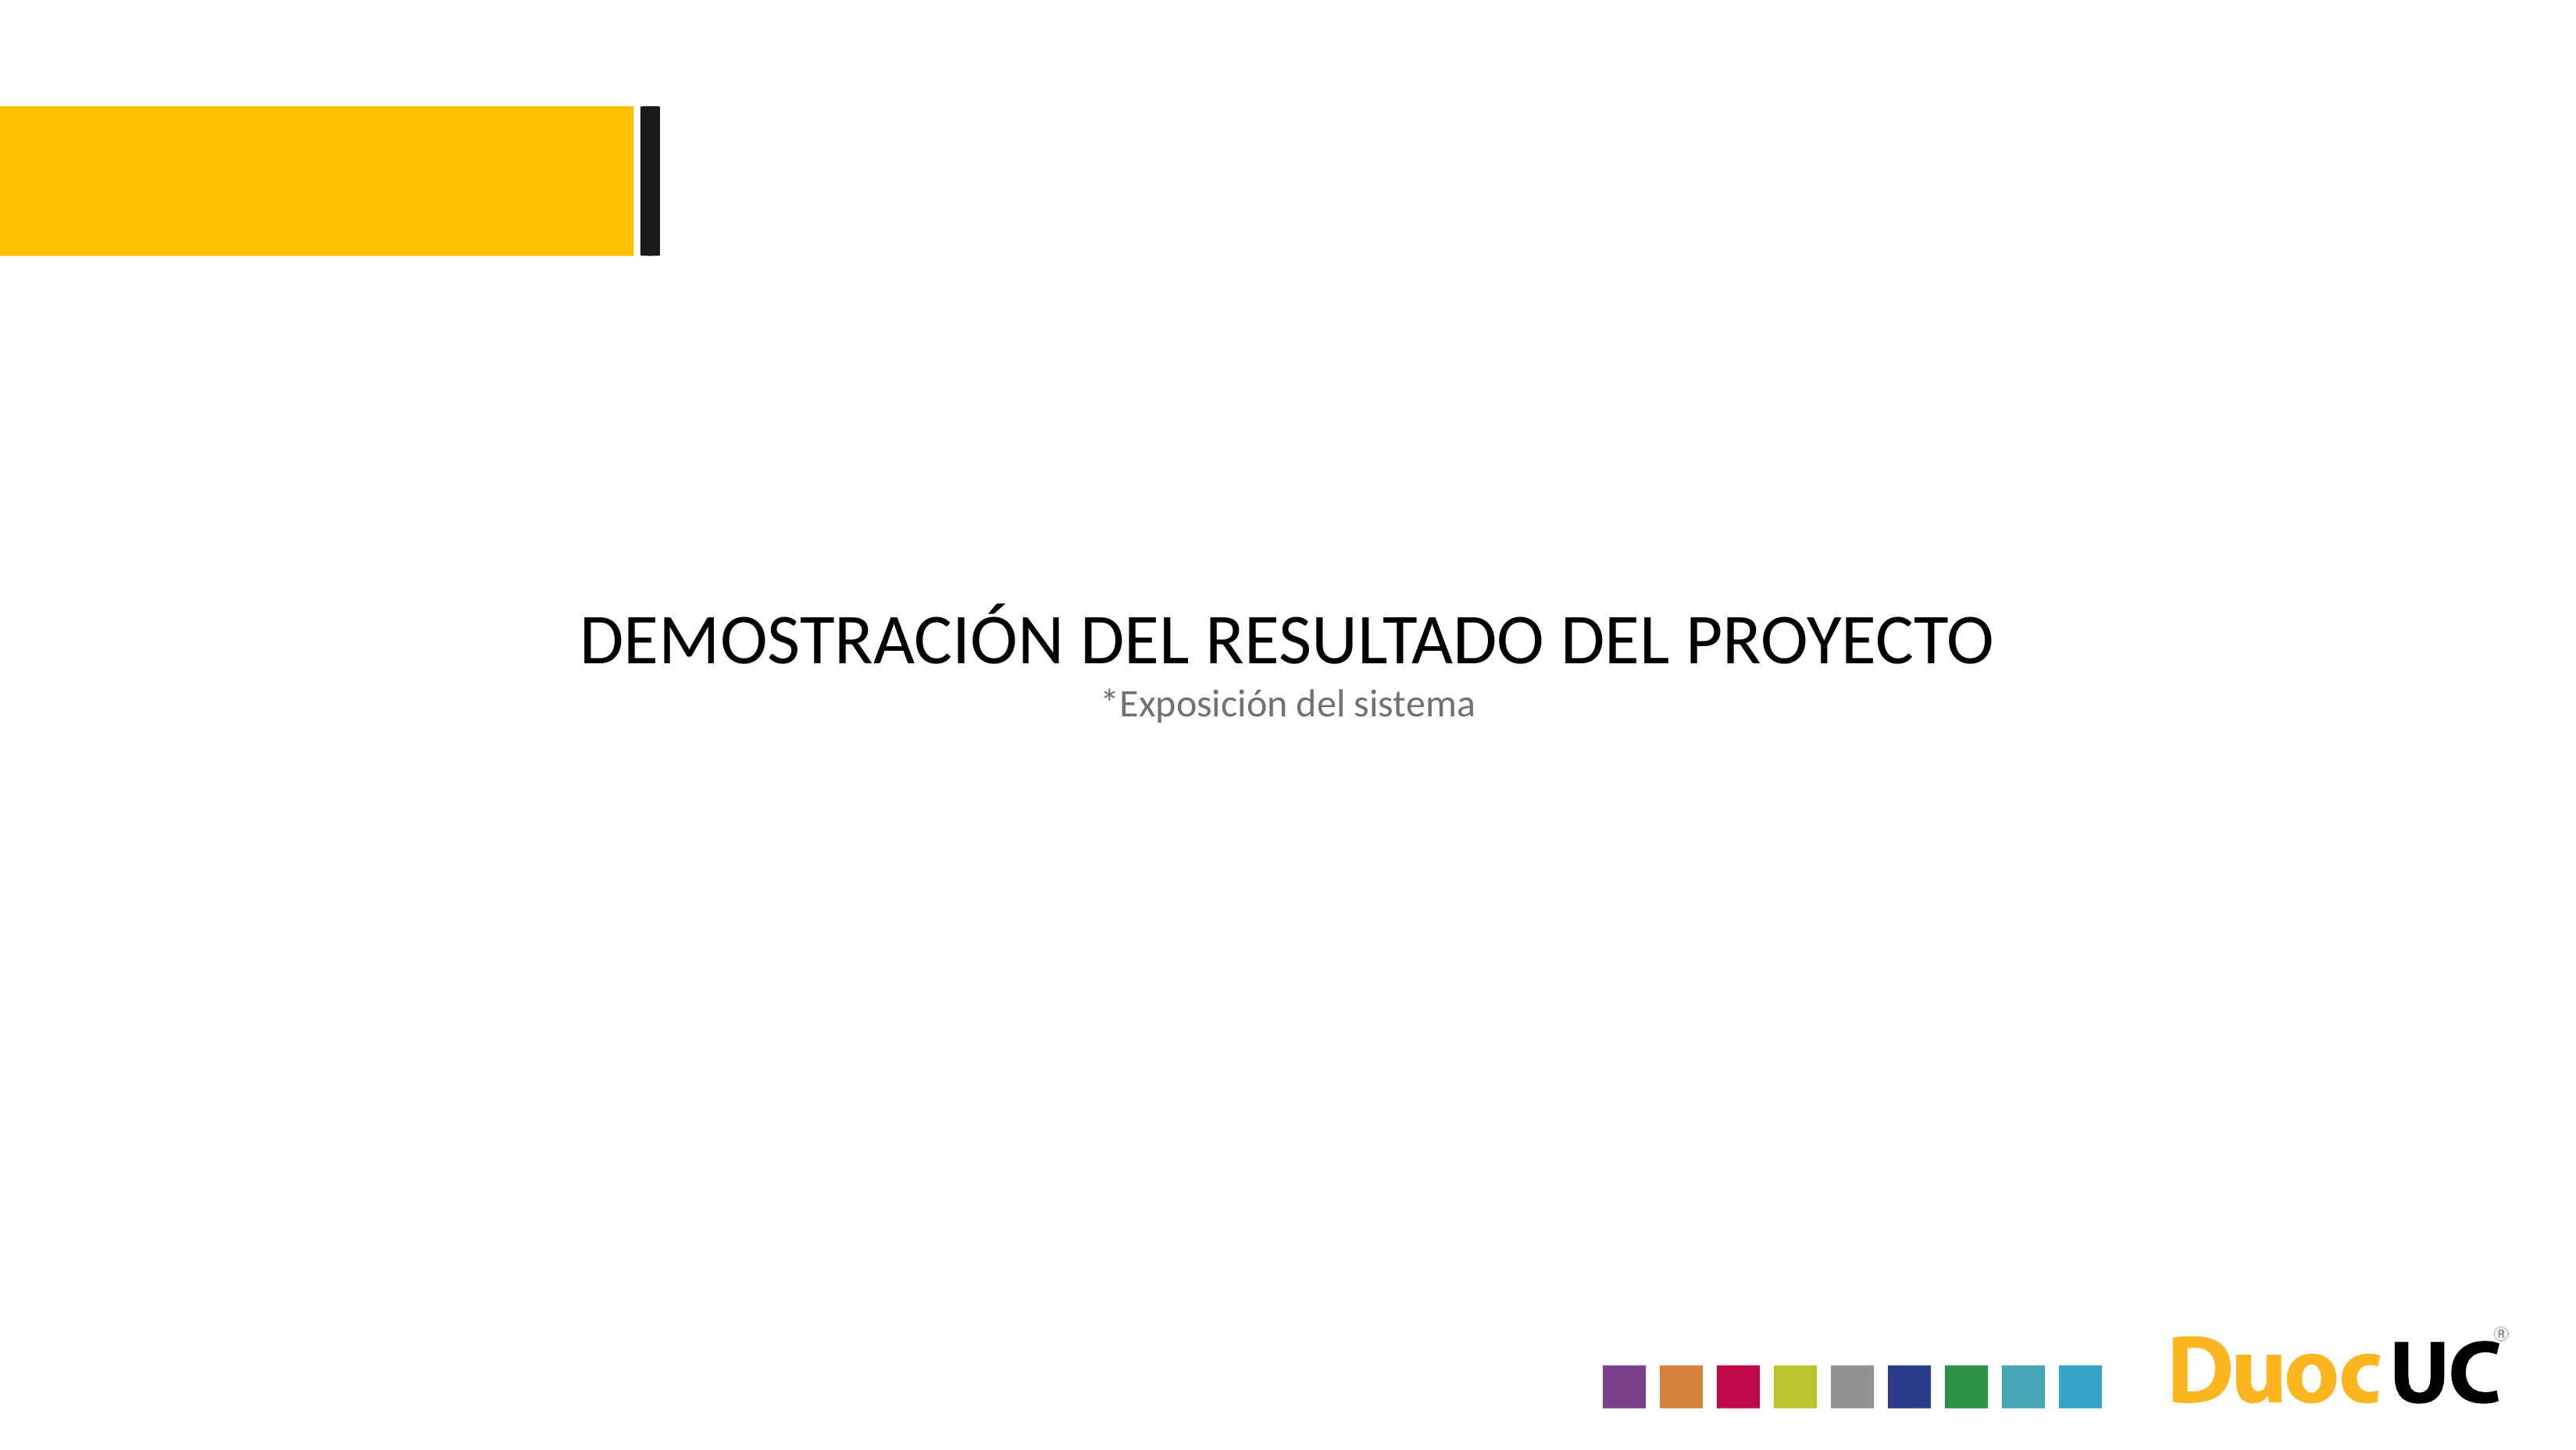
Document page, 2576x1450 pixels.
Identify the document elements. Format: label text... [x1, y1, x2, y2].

text_box DEMOSTRACIÓN DEL RESULTADO DEL PROYECTO *Exposición del sistema [506, 585, 2069, 730]
picture [2494, 1327, 2509, 1341]
